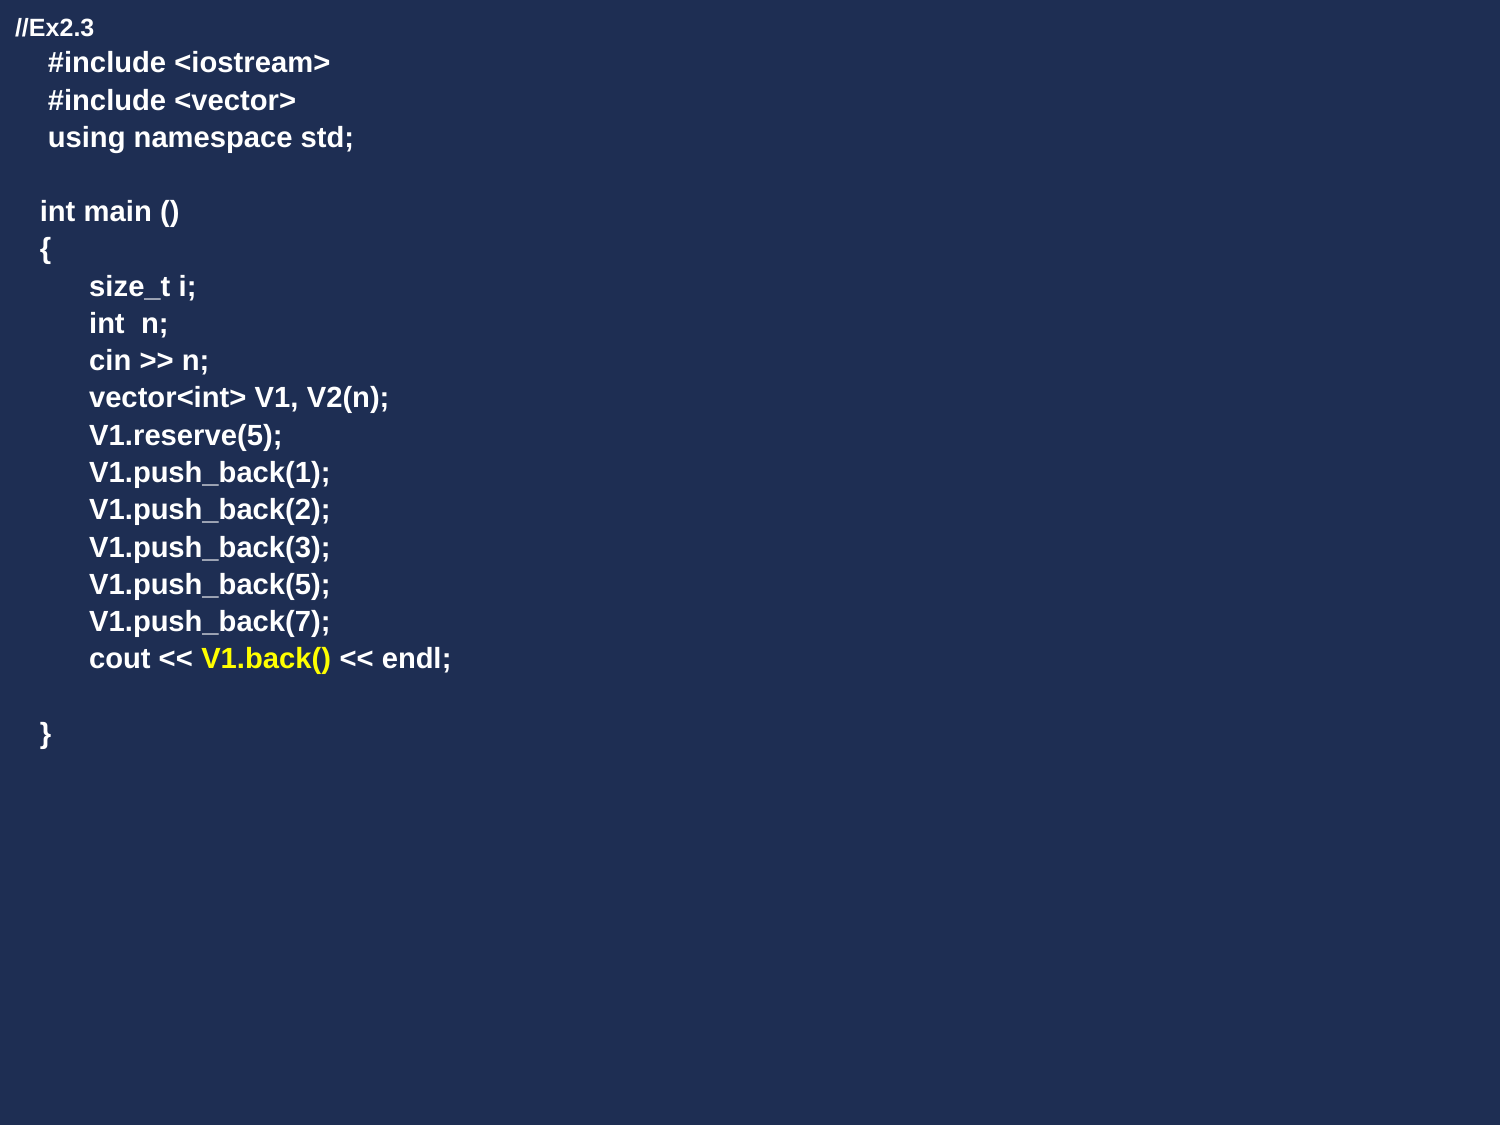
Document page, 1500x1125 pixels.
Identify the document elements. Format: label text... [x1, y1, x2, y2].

list //Ex2.3 #include <iostream> #include <vector> using namespace std; int main () { size_t i; int n; cin >> n; vector<int> V1, V2(n); V1.reserve(5); V1.push_back(1); V1.push_back(2); V1.push_back(3); V1.push_back(5); V1.push_back(7); cout << V1.back() << endl; } [0, 6, 1475, 1099]
